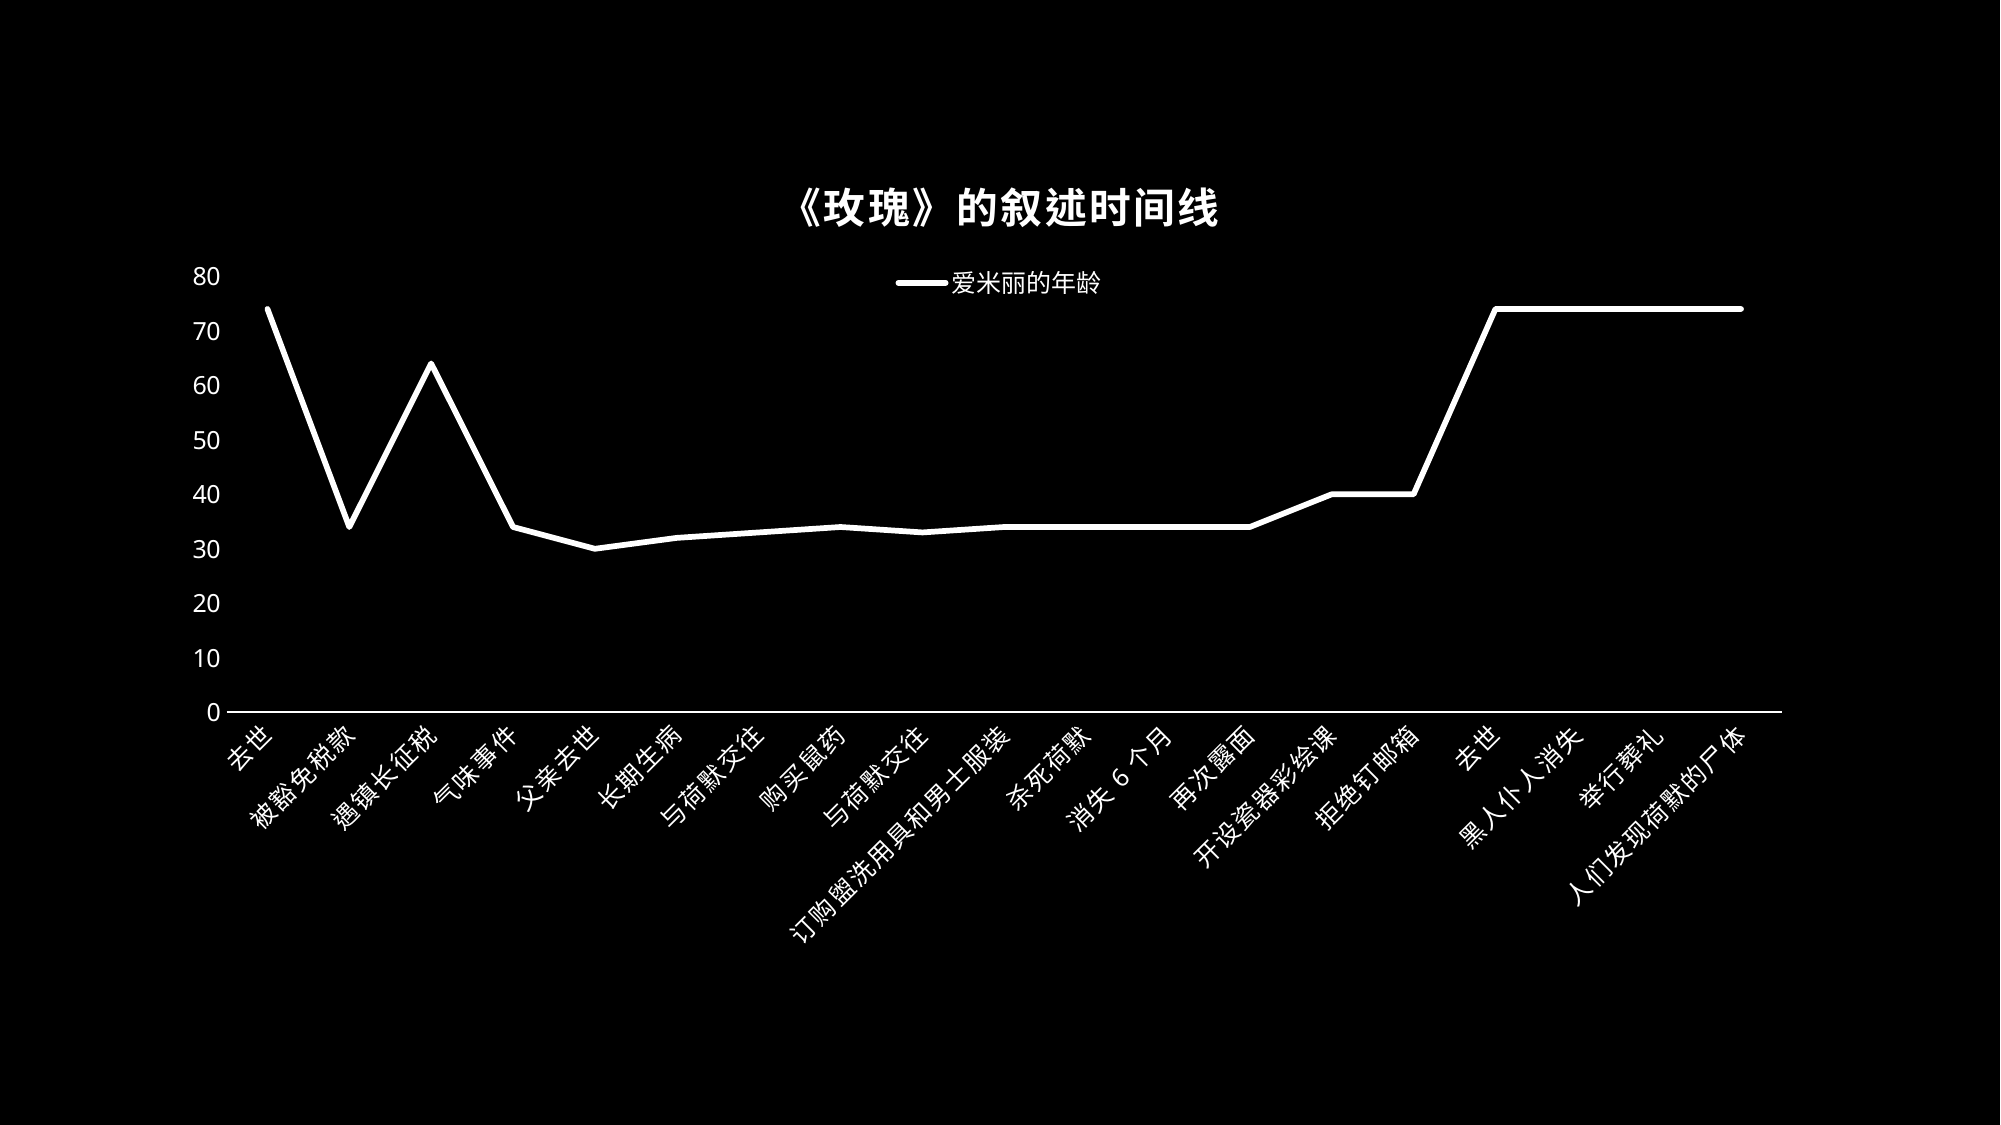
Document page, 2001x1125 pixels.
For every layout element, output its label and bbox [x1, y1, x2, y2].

chart [152, 138, 1848, 1125]
